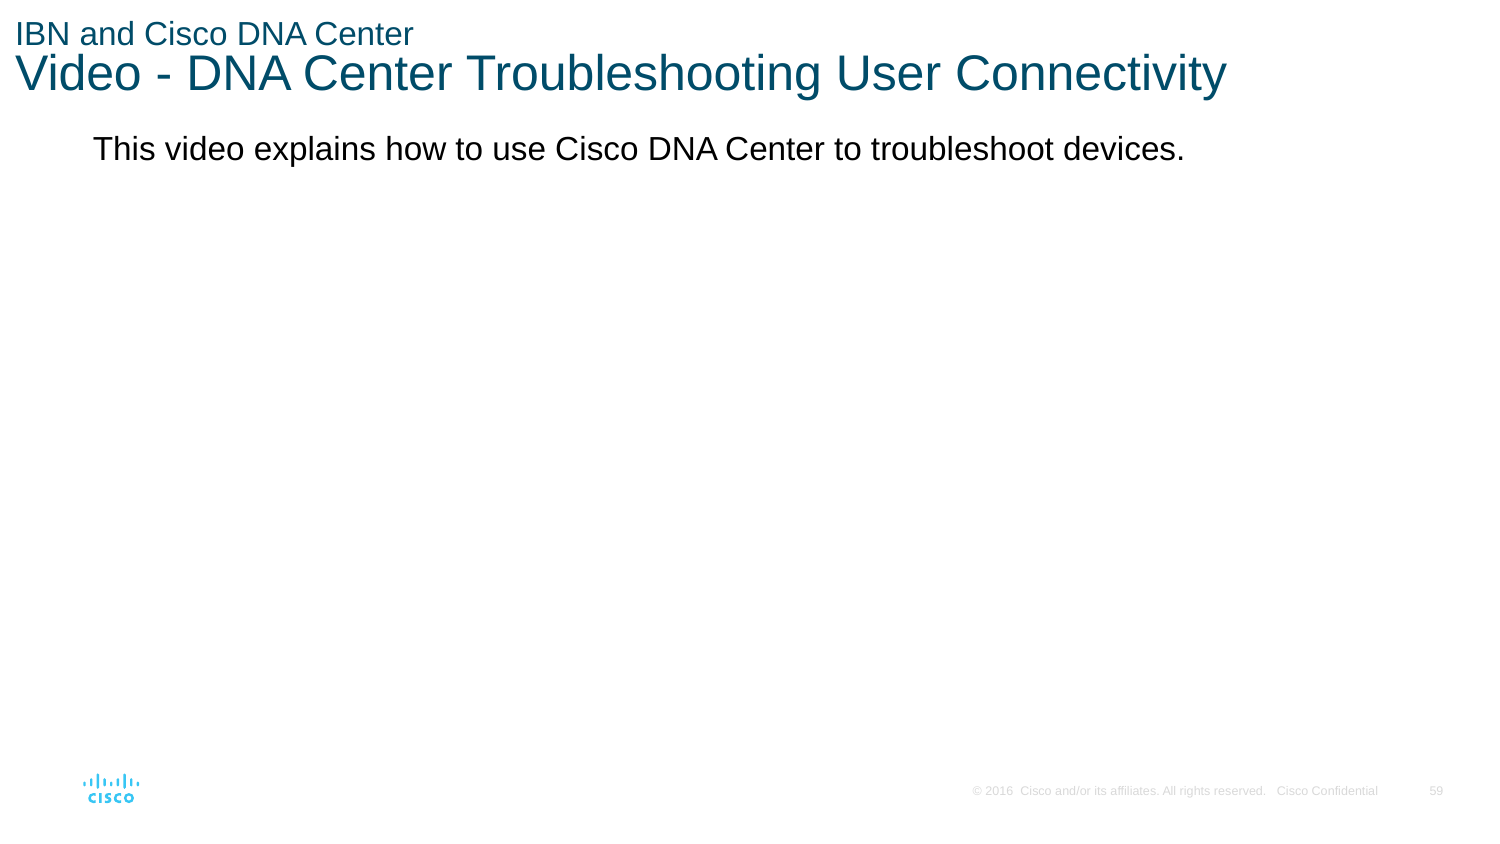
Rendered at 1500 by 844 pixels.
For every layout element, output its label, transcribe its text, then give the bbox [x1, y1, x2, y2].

list This video explains how to use Cisco DNA Center to troubleshoot devices. [77, 120, 1437, 726]
title IBN and Cisco DNA Center Video - DNA Center Troubleshooting User Connectivity [0, 0, 1369, 121]
